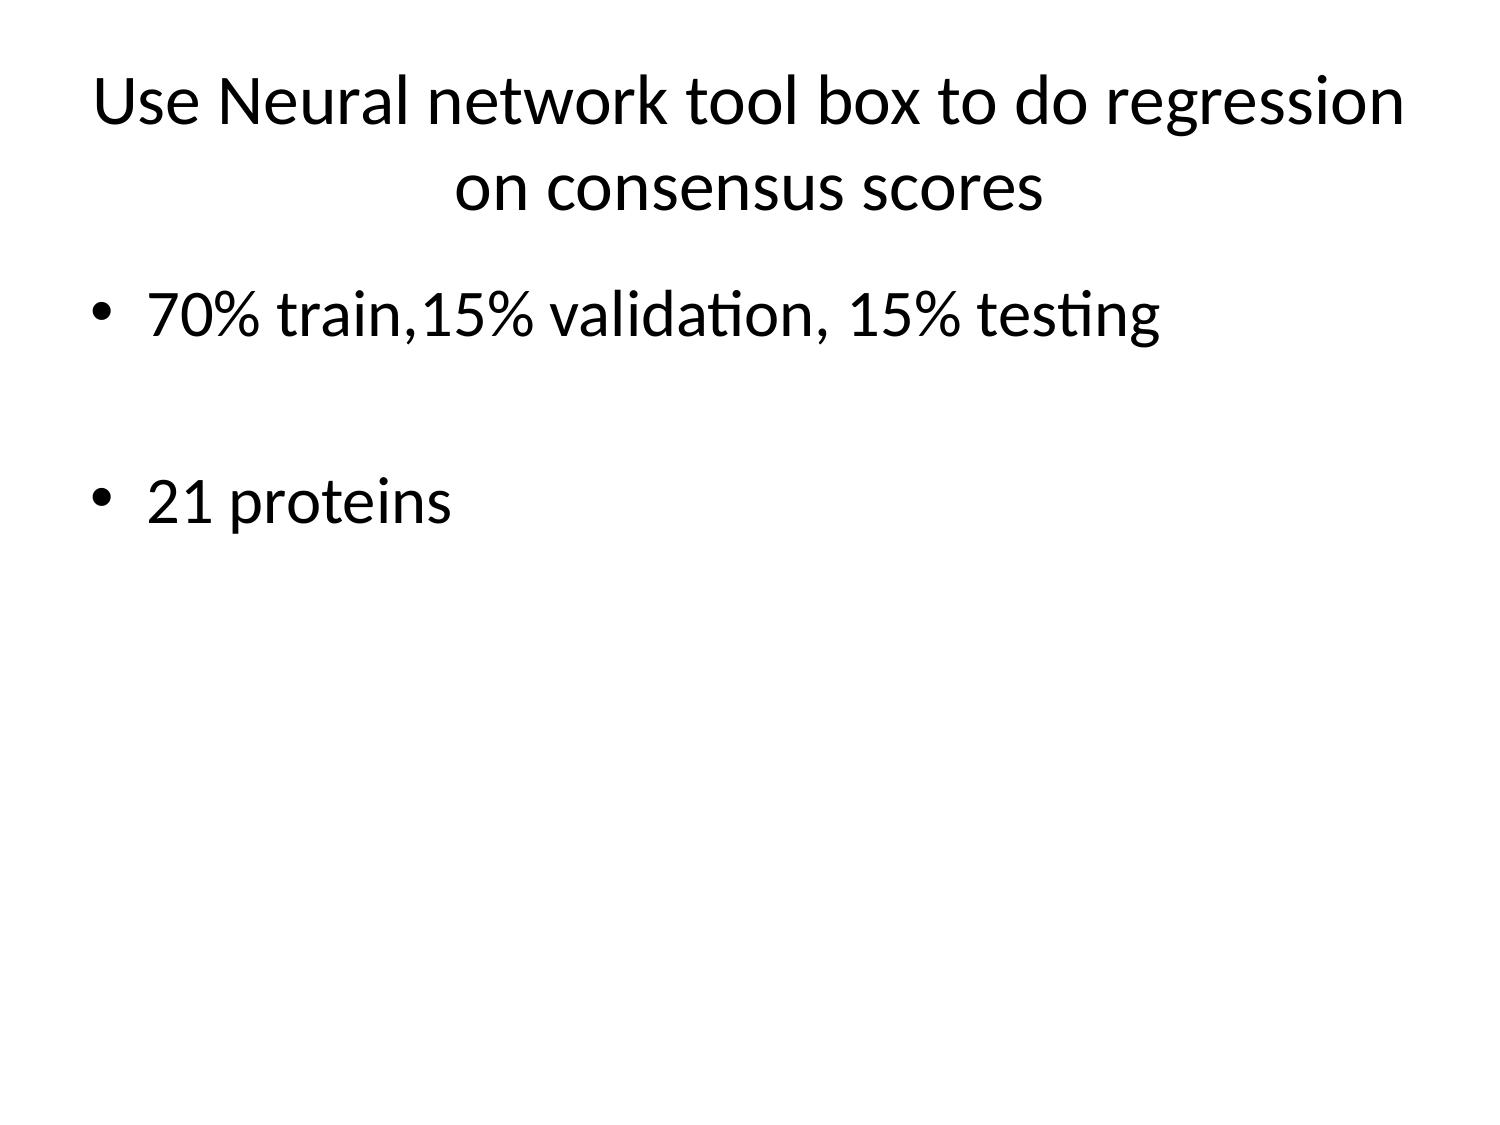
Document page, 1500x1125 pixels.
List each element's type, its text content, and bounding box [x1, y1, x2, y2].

list 70% train,15% validation, 15% testing 21 proteins [75, 262, 1425, 1005]
title Use Neural network tool box to do regression on consensus scores [75, 45, 1425, 233]
